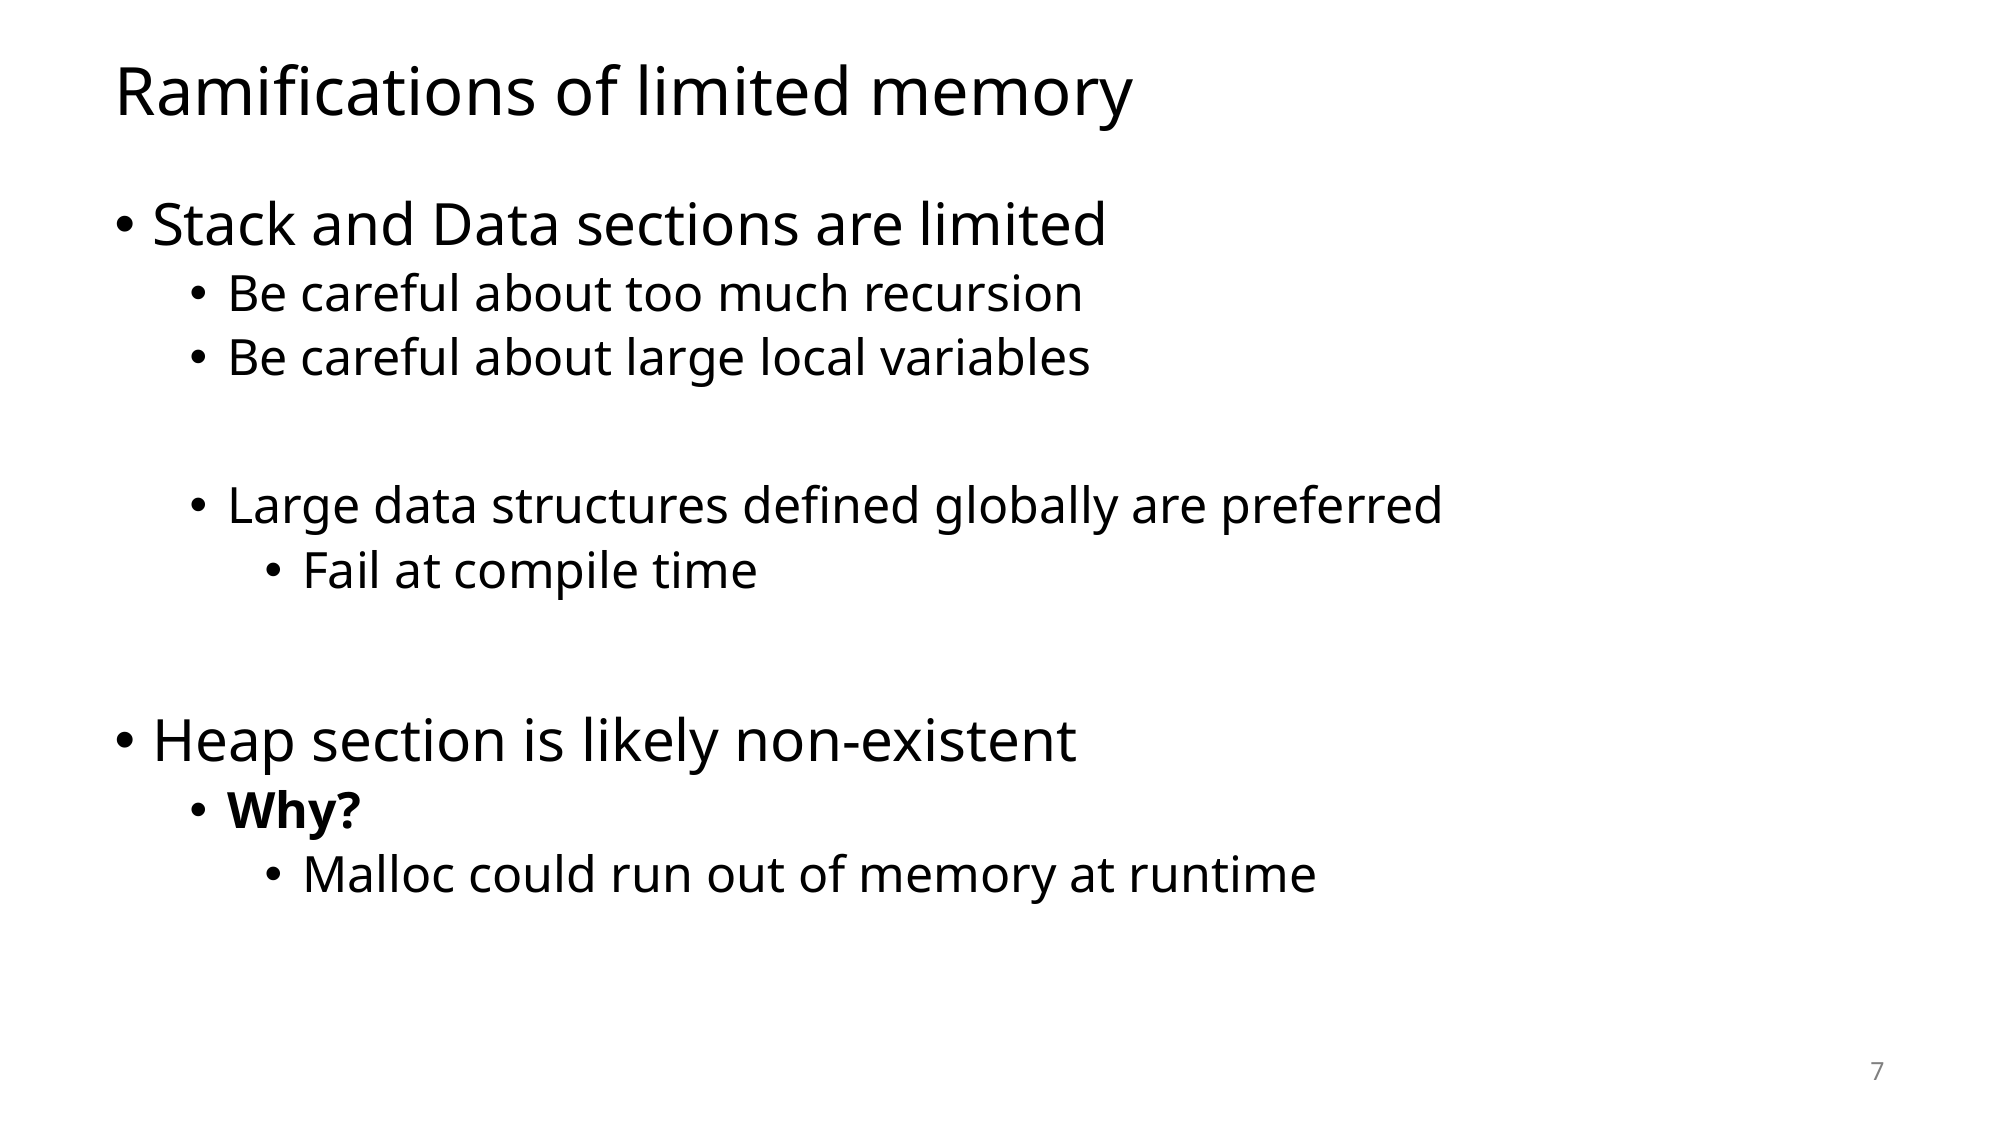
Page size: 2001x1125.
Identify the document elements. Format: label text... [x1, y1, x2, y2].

slide_number 7 [1749, 1042, 1900, 1103]
title Ramifications of limited memory [99, 37, 1900, 150]
list Stack and Data sections are limited Be careful about too much recursion Be careful about large local variables Large data structures defined globally are preferred Fail at compile time Heap section is likely non-existent Why? Malloc could run out of memory at runtime [99, 187, 1900, 1013]
